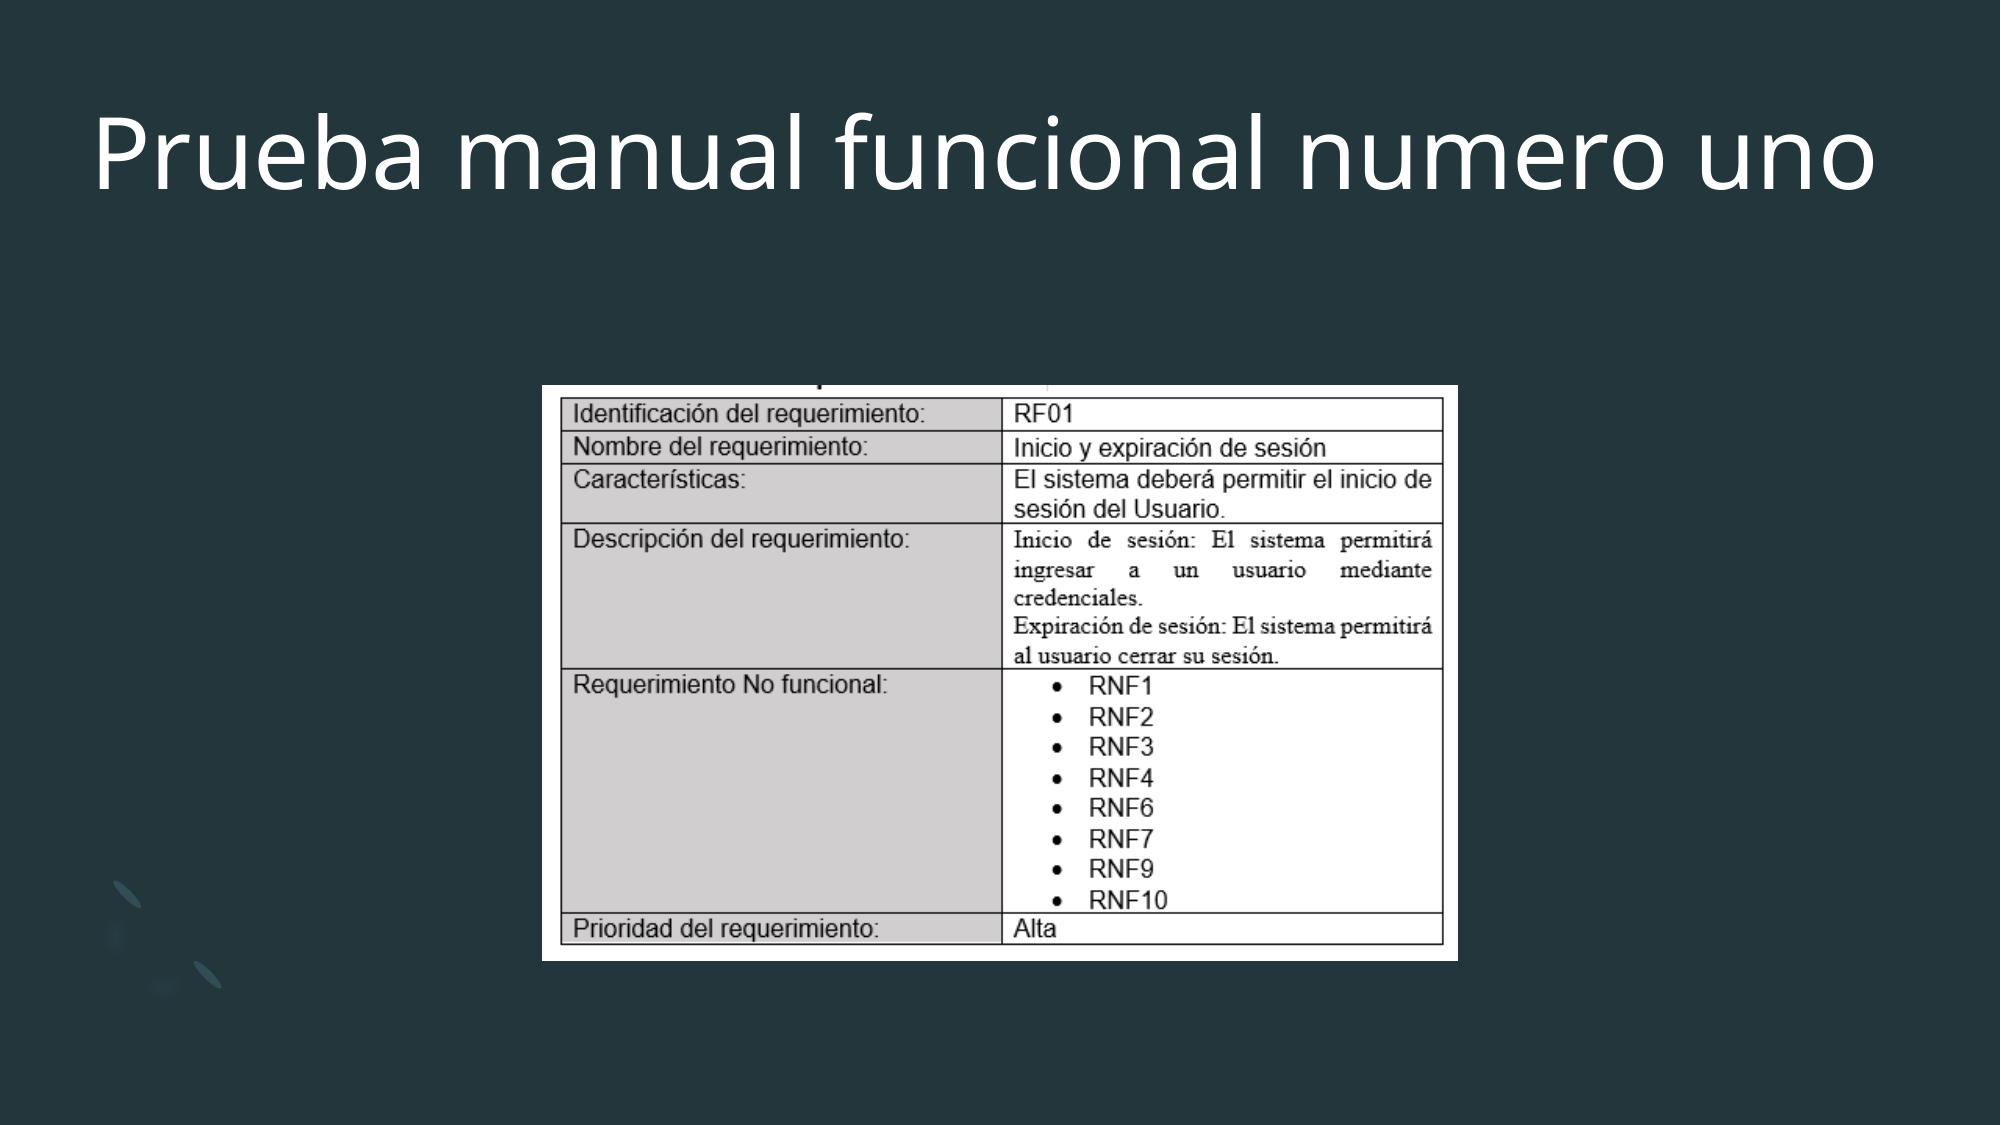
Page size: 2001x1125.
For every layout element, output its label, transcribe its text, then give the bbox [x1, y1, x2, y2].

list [542, 385, 1458, 961]
title Prueba manual funcional numero uno [90, 90, 1910, 309]
